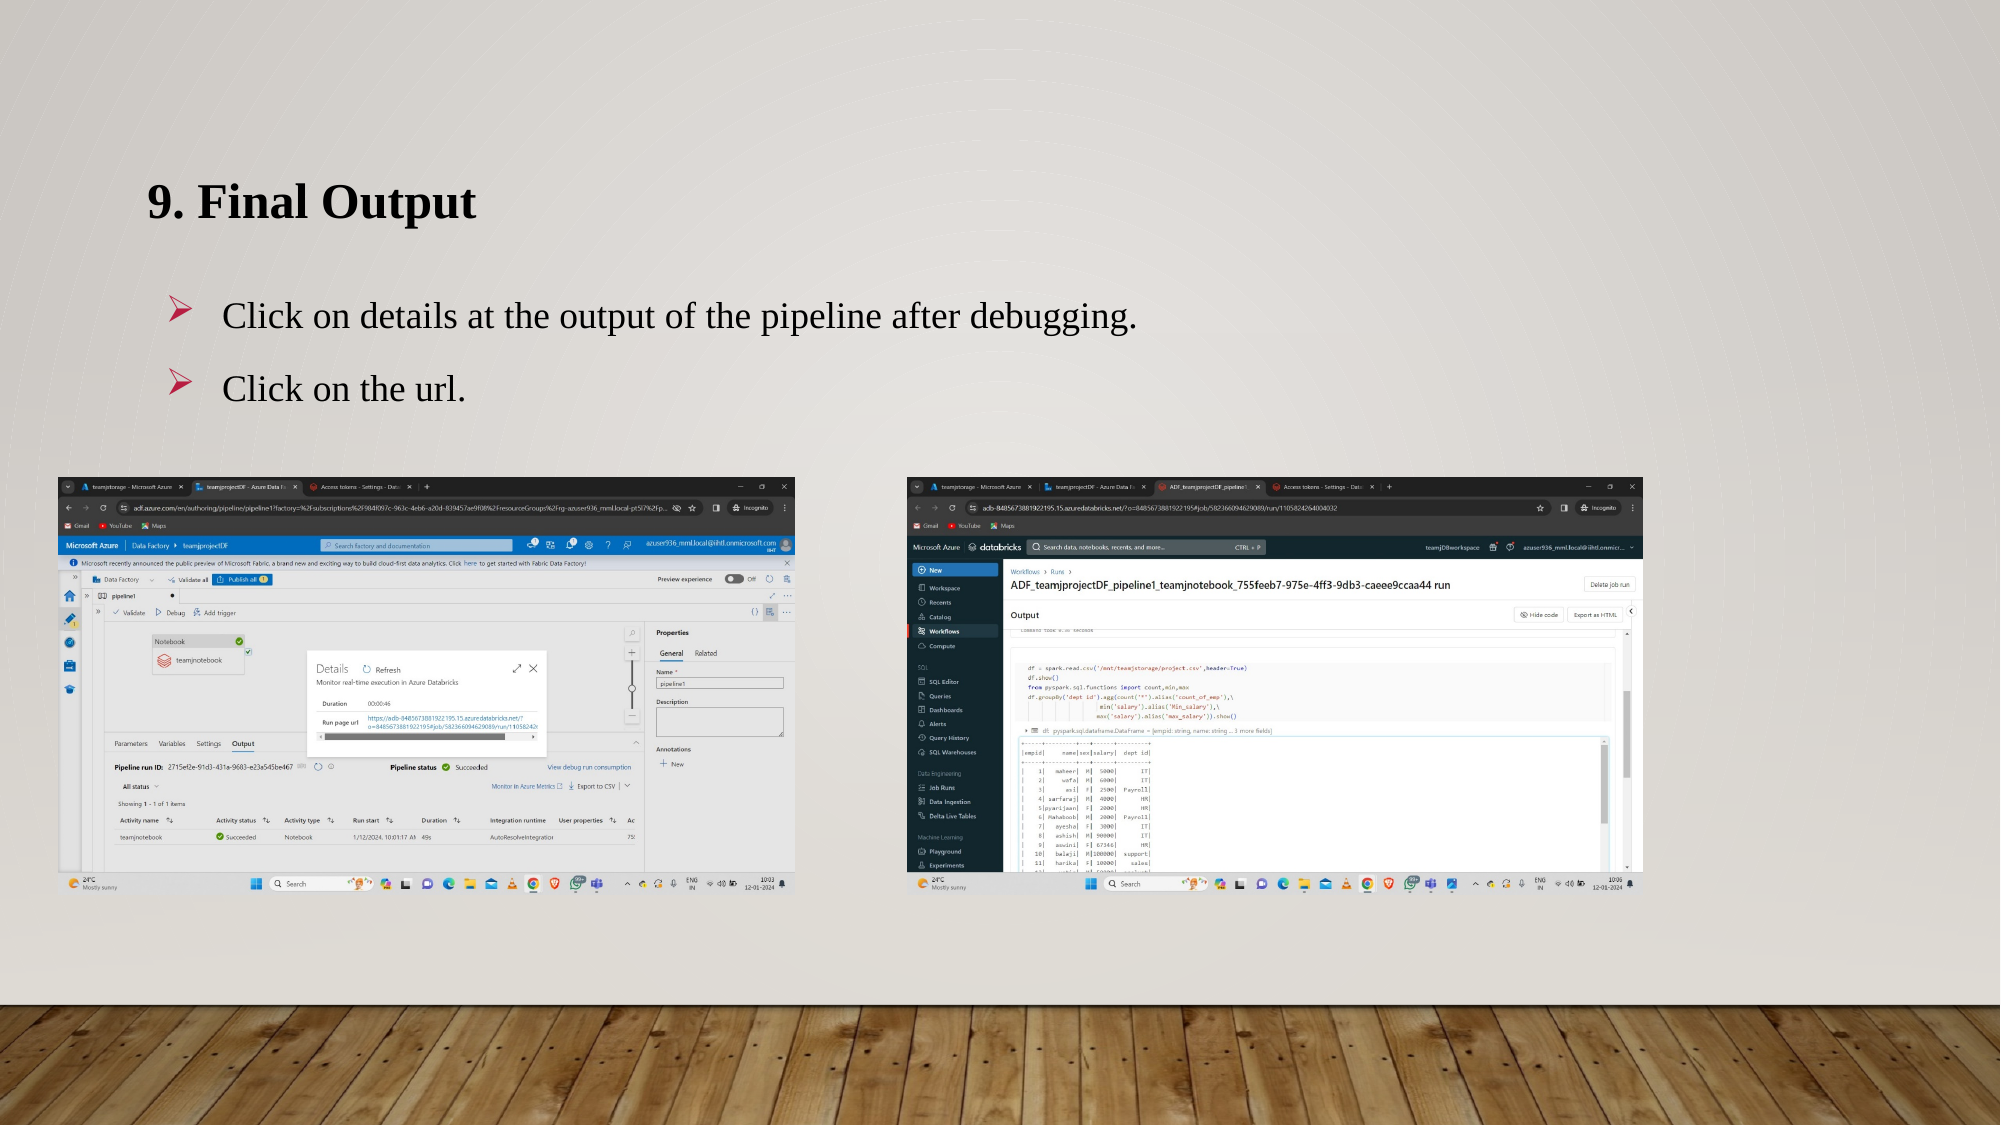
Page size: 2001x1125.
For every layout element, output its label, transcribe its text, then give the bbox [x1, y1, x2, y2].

list Click on details at the output of the pipeline after debugging. Click on the url. [150, 276, 1850, 866]
title 9. Final Output [132, 168, 908, 314]
picture [58, 477, 795, 896]
picture [0, 1005, 2000, 1125]
picture [907, 477, 1643, 896]
